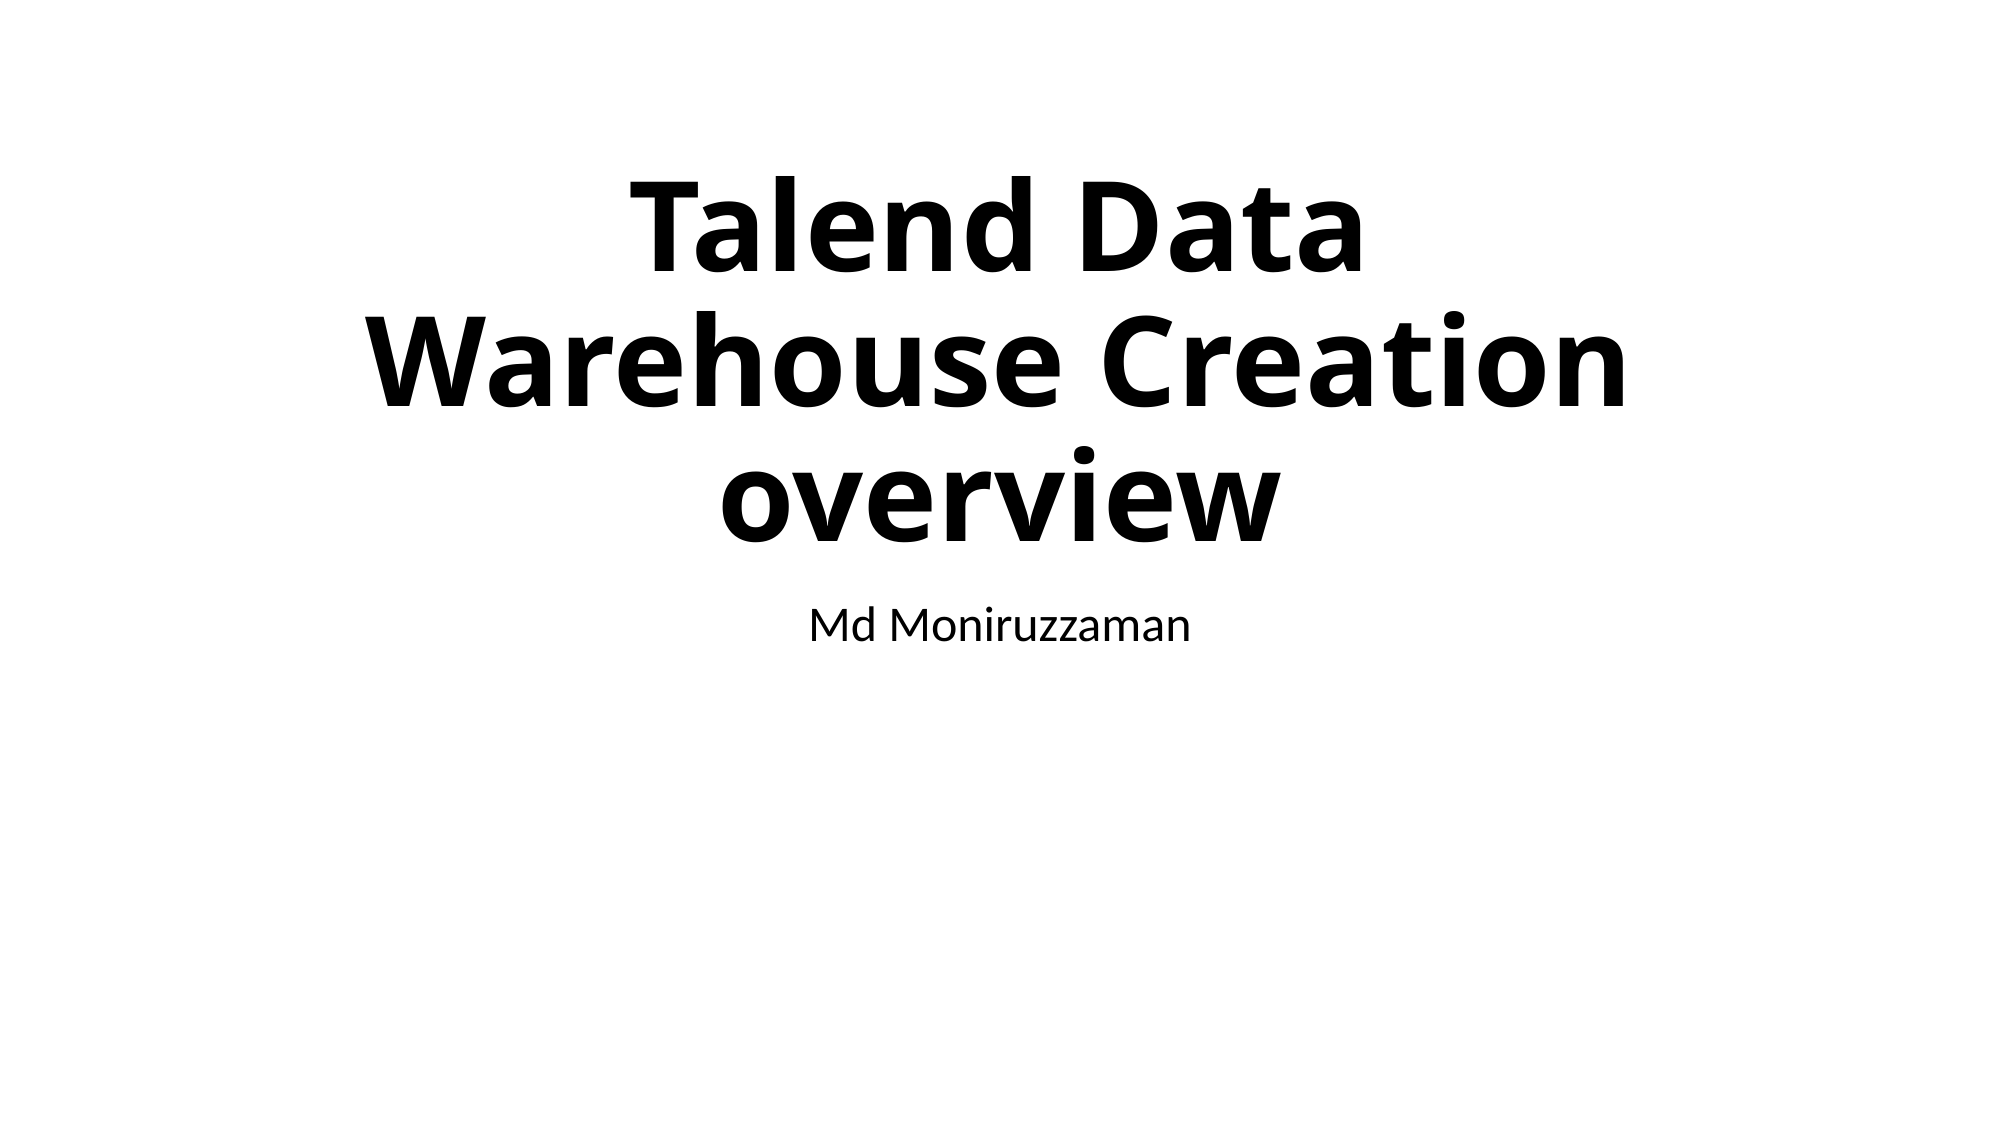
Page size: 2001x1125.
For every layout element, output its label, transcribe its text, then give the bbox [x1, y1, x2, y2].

subtitle Md Moniruzzaman [249, 590, 1750, 863]
title Talend Data Warehouse Creation overview [249, 184, 1750, 576]
